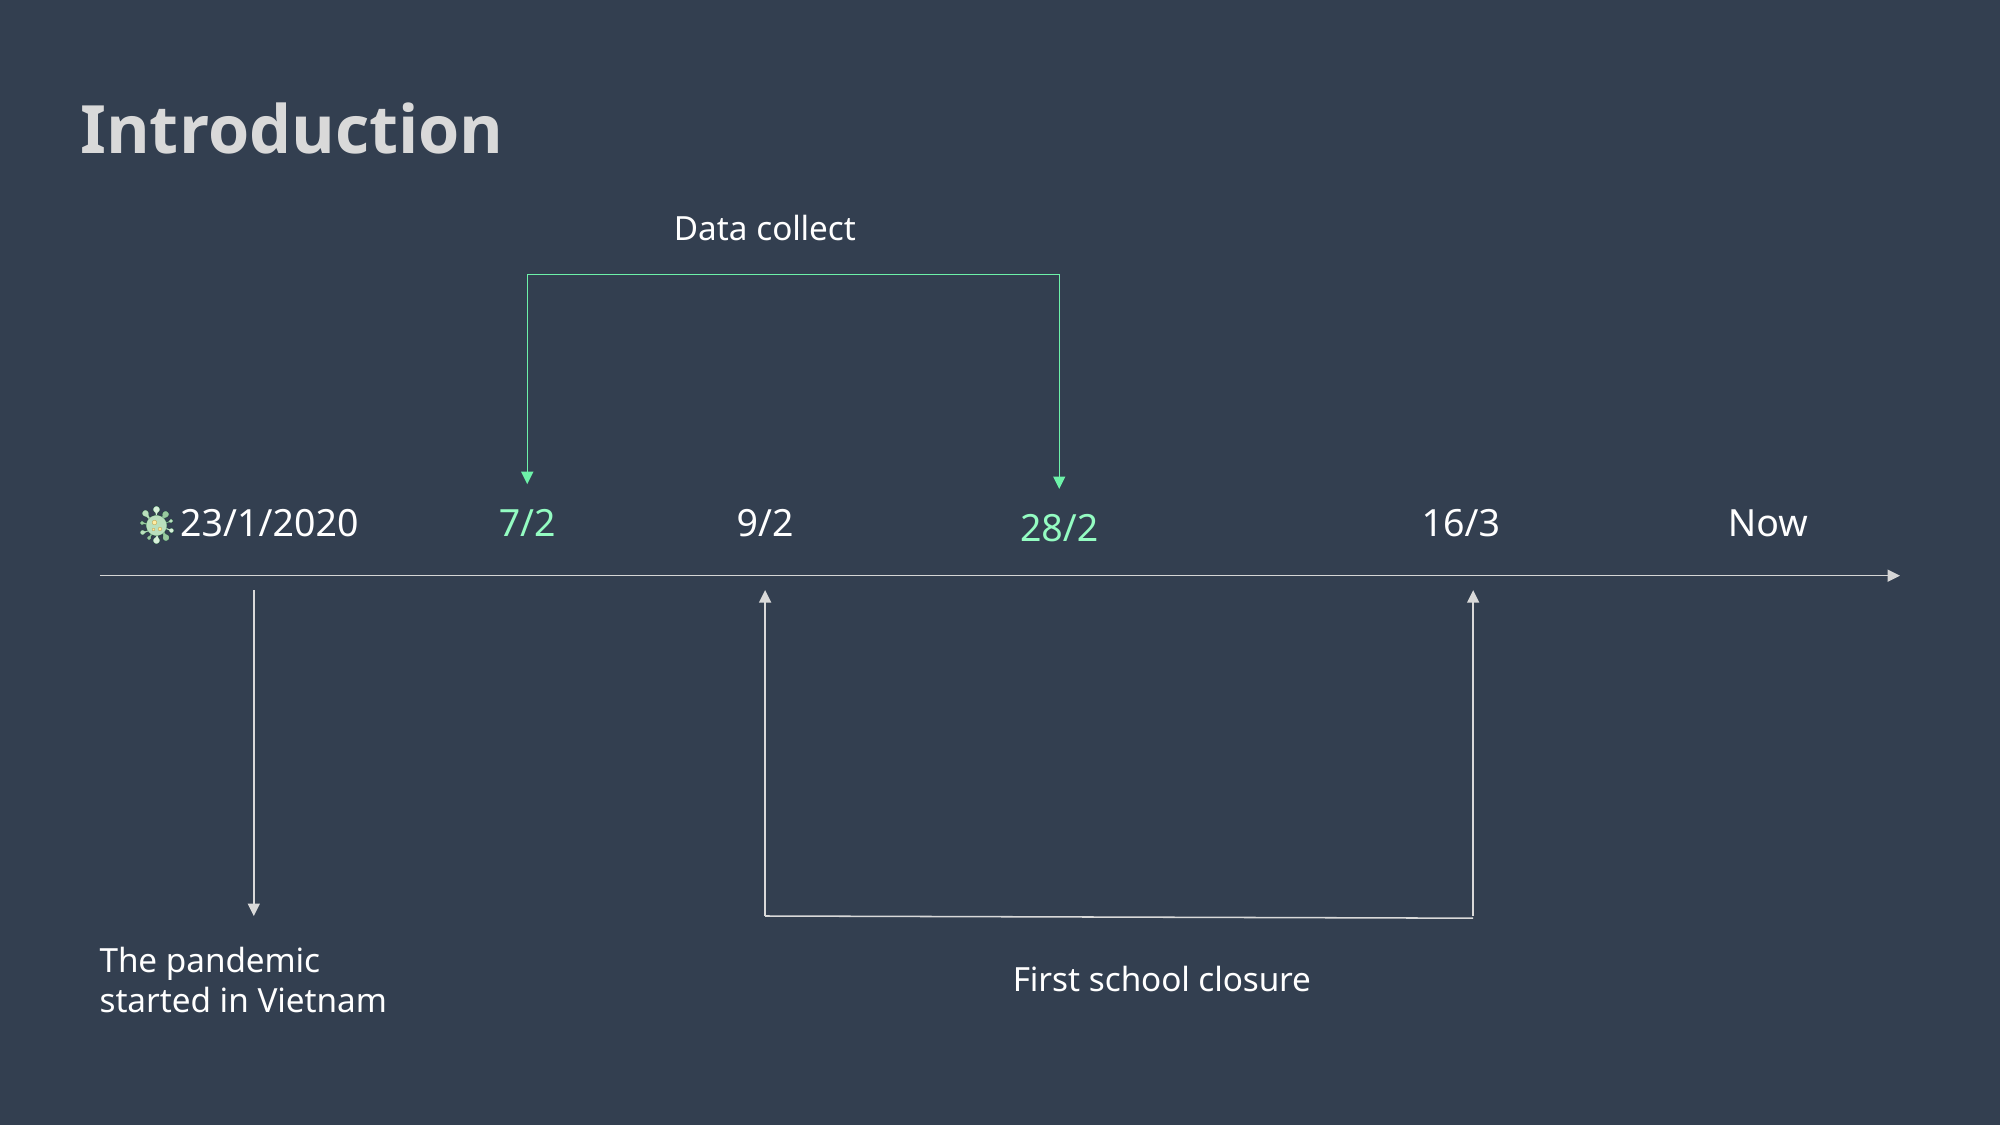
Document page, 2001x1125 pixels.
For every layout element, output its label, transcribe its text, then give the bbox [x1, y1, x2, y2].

text_box Introduction [65, 45, 1870, 197]
text_box 28/2 [927, 488, 1192, 572]
text_box Data collect [615, 191, 915, 273]
text_box 9/2 [660, 484, 898, 567]
text_box 16/3 [1328, 484, 1593, 567]
text_box First school closure [997, 942, 1337, 1025]
text_box Now [1636, 484, 1900, 567]
picture [137, 505, 177, 545]
text_box 7/2 [395, 484, 660, 567]
text_box The pandemic started in Vietnam [84, 924, 423, 1007]
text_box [764, 915, 1474, 919]
text_box 23/1/2020 [137, 484, 395, 567]
